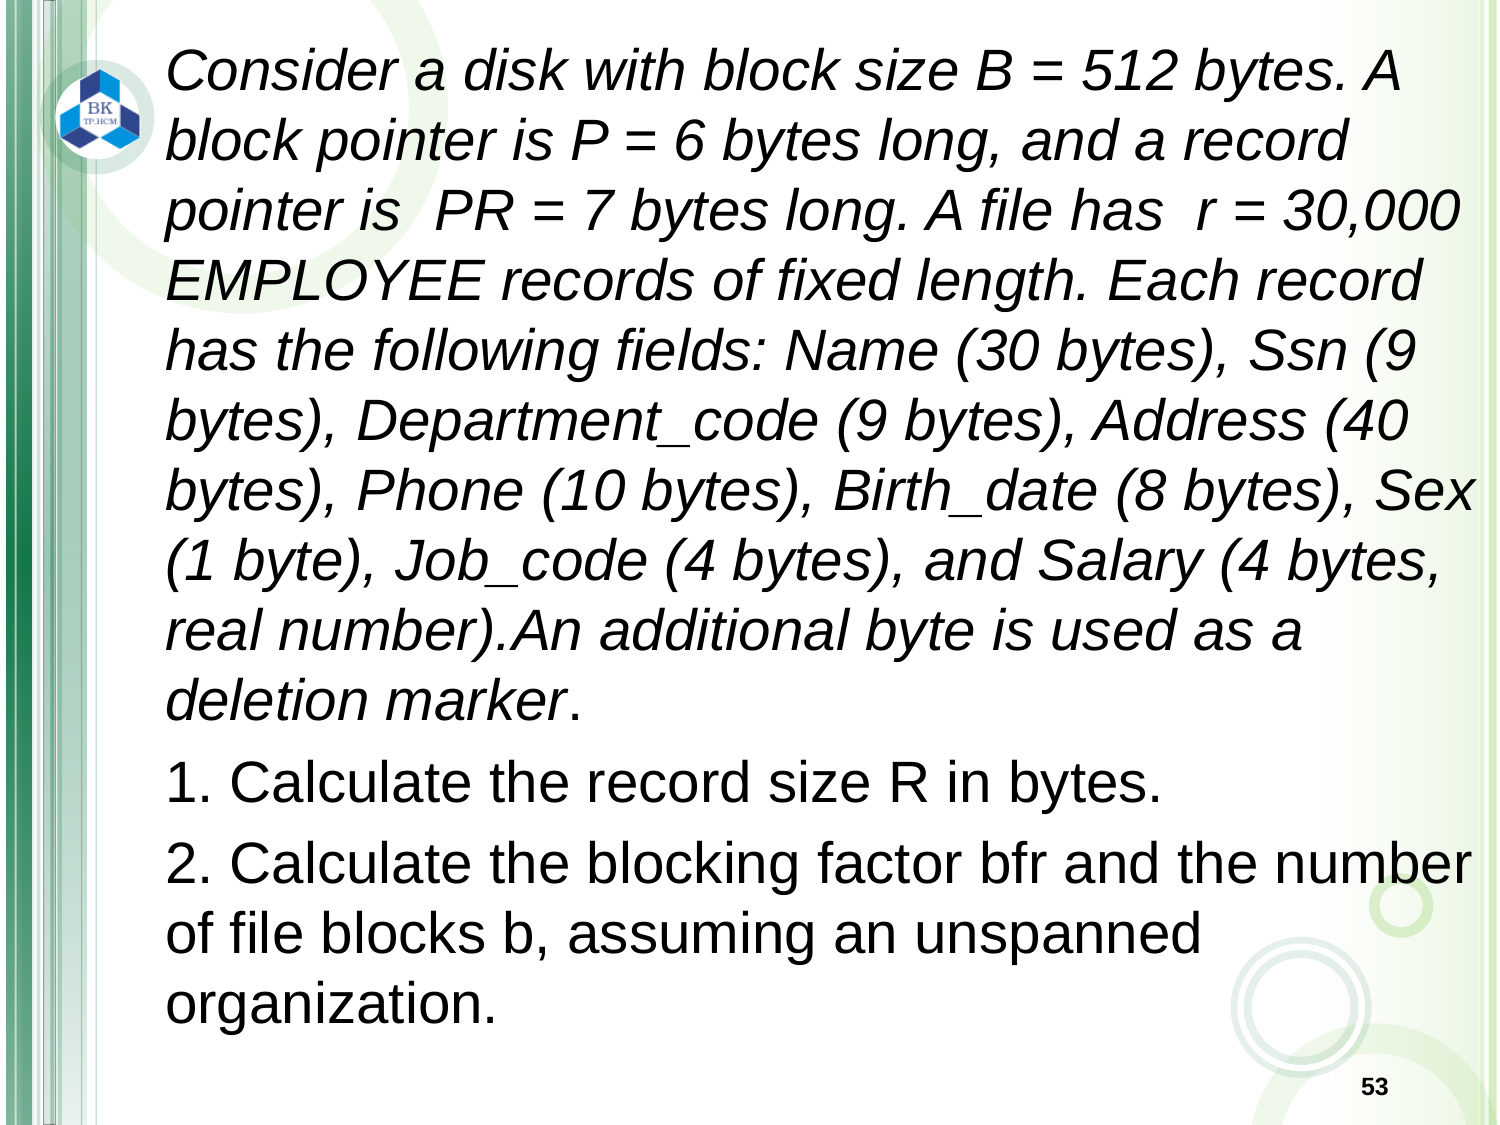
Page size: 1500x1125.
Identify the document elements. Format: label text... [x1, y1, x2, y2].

list Consider a disk with block size B = 512 bytes. A block pointer is P = 6 bytes long, and a record pointer is PR = 7 bytes long. A file has r = 30,000 EMPLOYEE records of fixed length. Each record has the following fields: Name (30 bytes), Ssn (9 bytes), Department_code (9 bytes), Address (40 bytes), Phone (10 bytes), Birth_date (8 bytes), Sex (1 byte), Job_code (4 bytes), and Salary (4 bytes, real number).An additional byte is used as a deletion marker. 1. Calculate the record size R in bytes. 2. Calculate the blocking factor bfr and the number of file blocks b, assuming an unspanned organization. [149, 24, 1500, 1060]
slide_number 53 [1312, 1062, 1438, 1113]
picture [50, 66, 149, 150]
